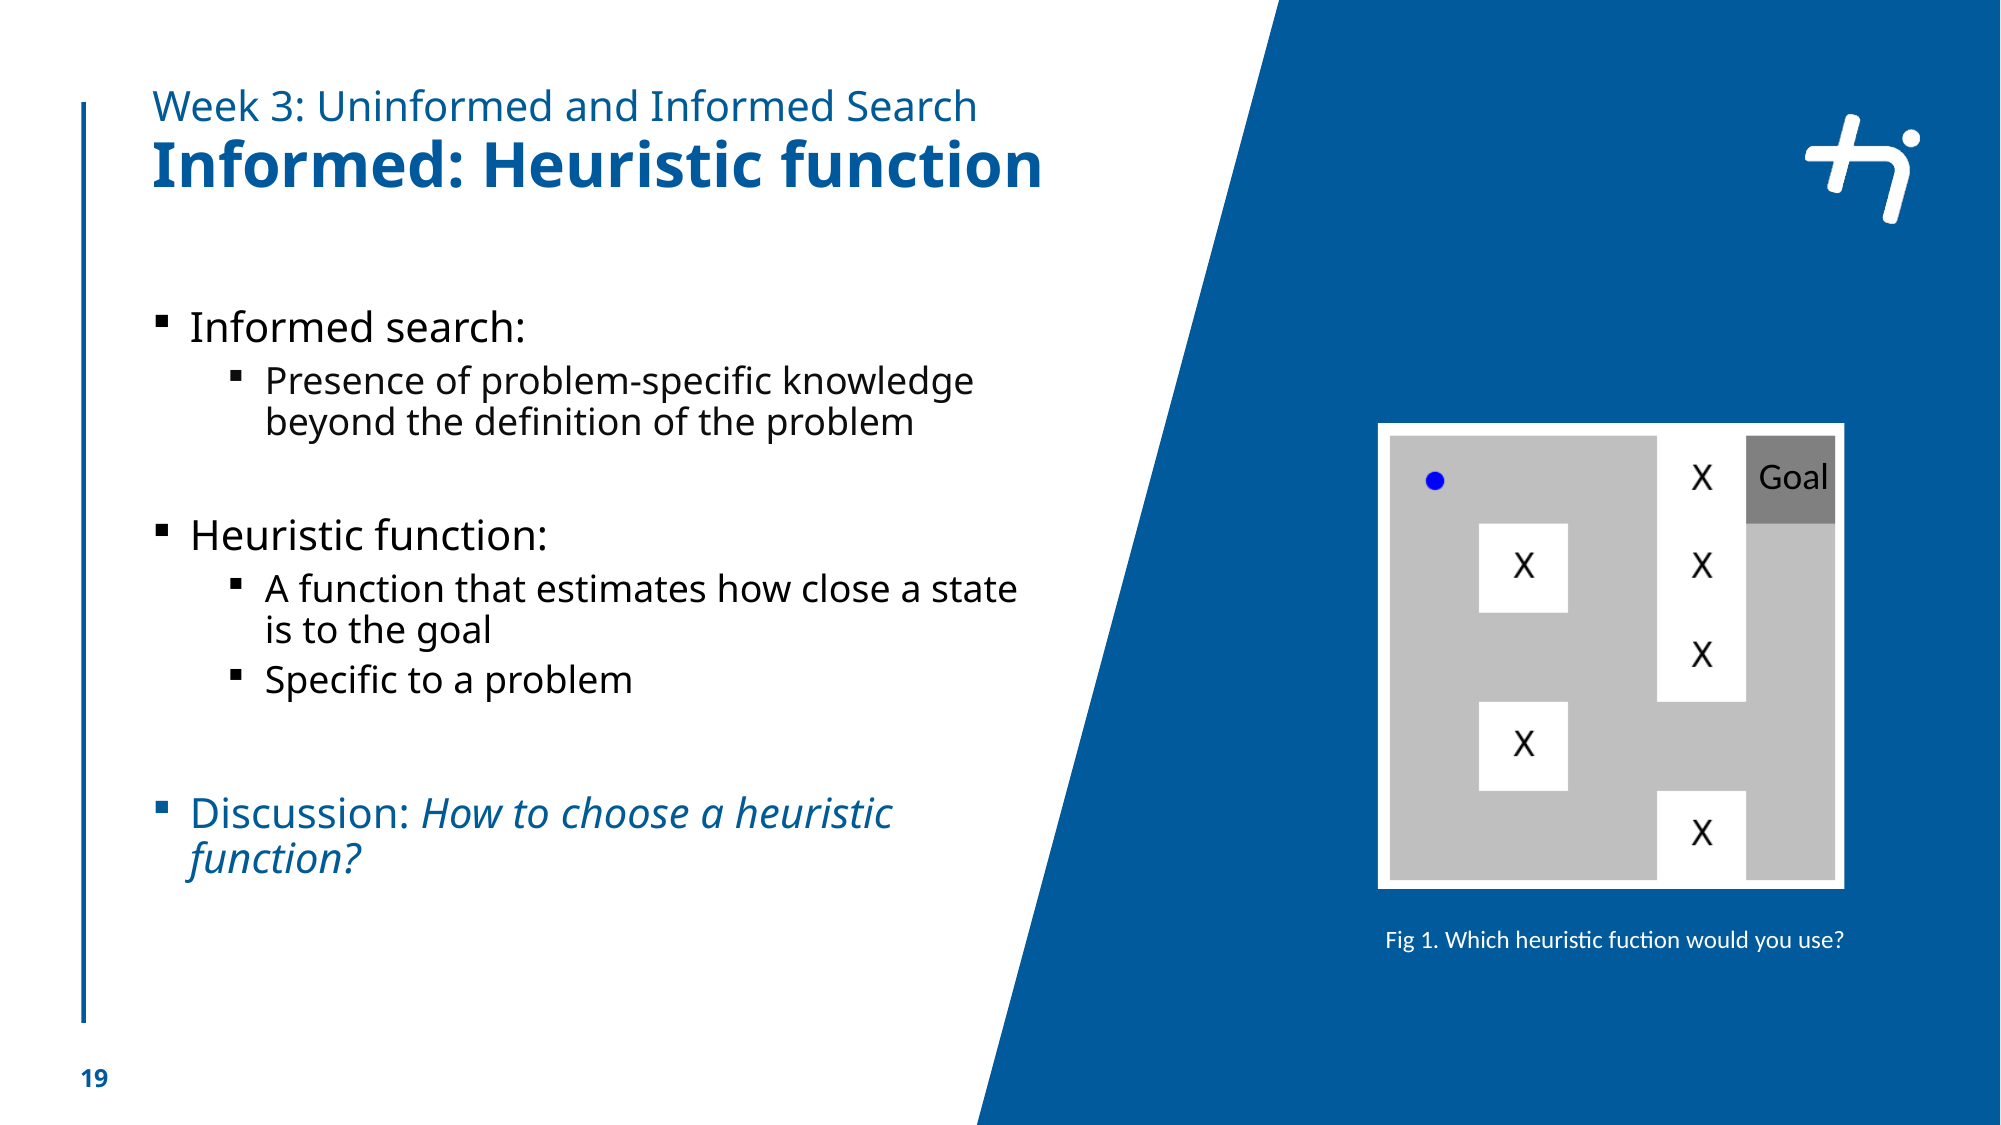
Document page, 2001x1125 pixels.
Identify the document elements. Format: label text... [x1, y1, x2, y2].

slide_number 19 [64, 1047, 488, 1113]
list Informed search: Presence of problem-specific knowledge beyond the definition of the problem Heuristic function: A function that estimates how close a state is to the goal Specific to a problem Discussion: How to choose a heuristic function? [137, 299, 1053, 1014]
picture [1377, 423, 1845, 889]
title Informed: Heuristic function [137, 161, 1800, 226]
list Week 3: Uninformed and Informed Search [137, 77, 1800, 161]
text_box Fig 1. Which heuristic fuction would you use? [1370, 916, 1862, 961]
